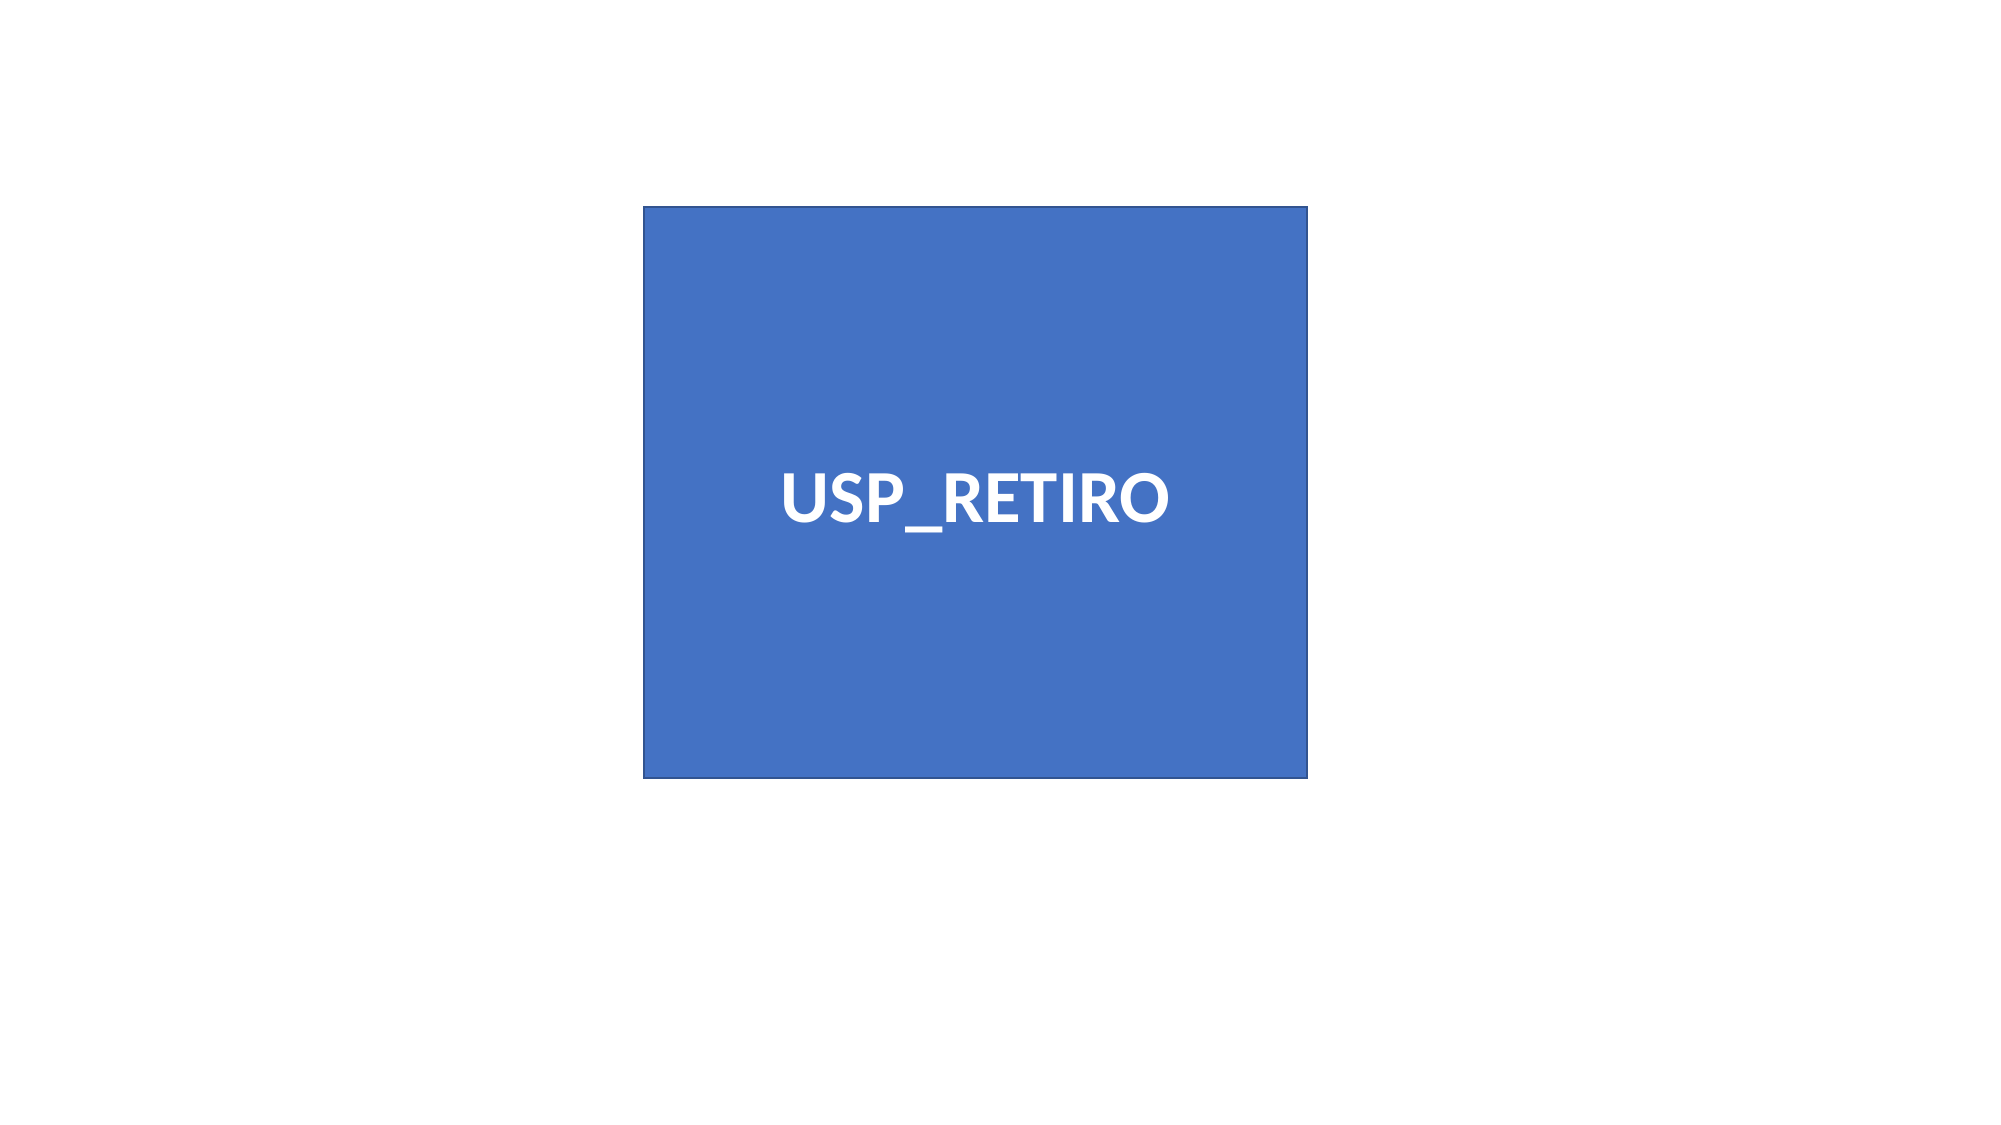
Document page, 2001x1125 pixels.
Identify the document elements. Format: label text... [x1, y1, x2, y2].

text_box USP_RETIRO [643, 206, 1308, 779]
